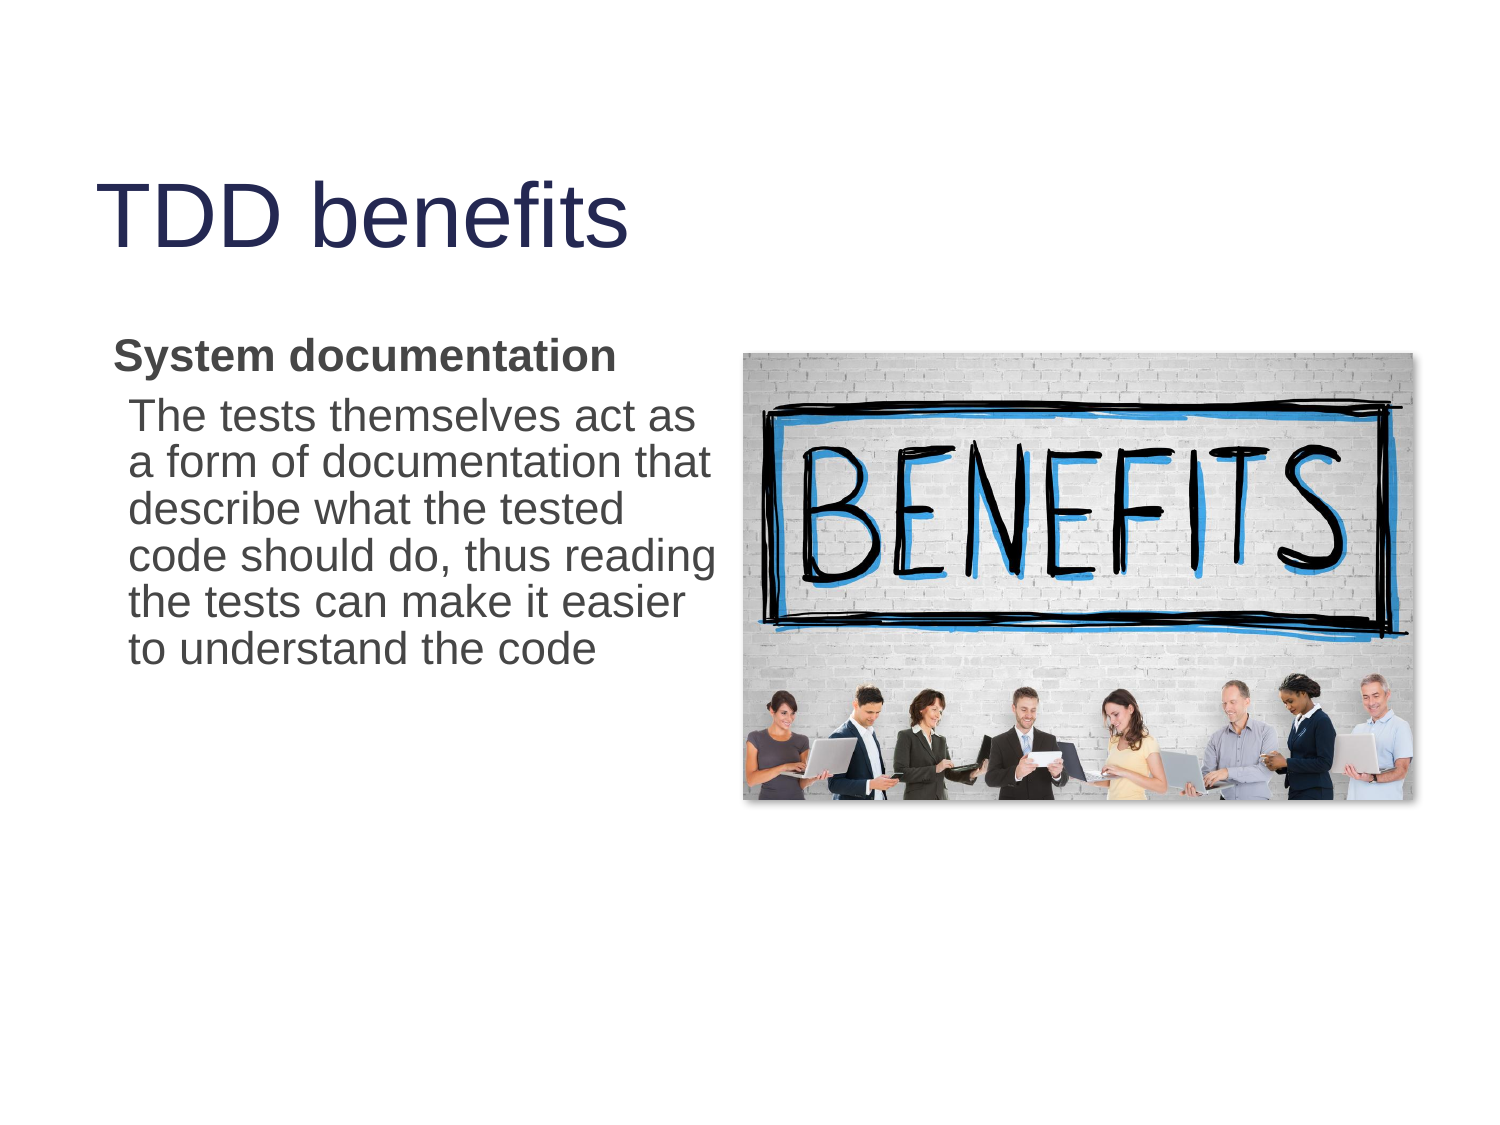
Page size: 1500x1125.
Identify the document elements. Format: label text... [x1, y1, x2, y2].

title TDD benefits [80, 81, 1407, 354]
picture [743, 353, 1414, 800]
list System documentation The tests themselves act as a form of documentation that describe what the tested code should do, thus reading the tests can make it easier to understand the code [83, 326, 737, 945]
